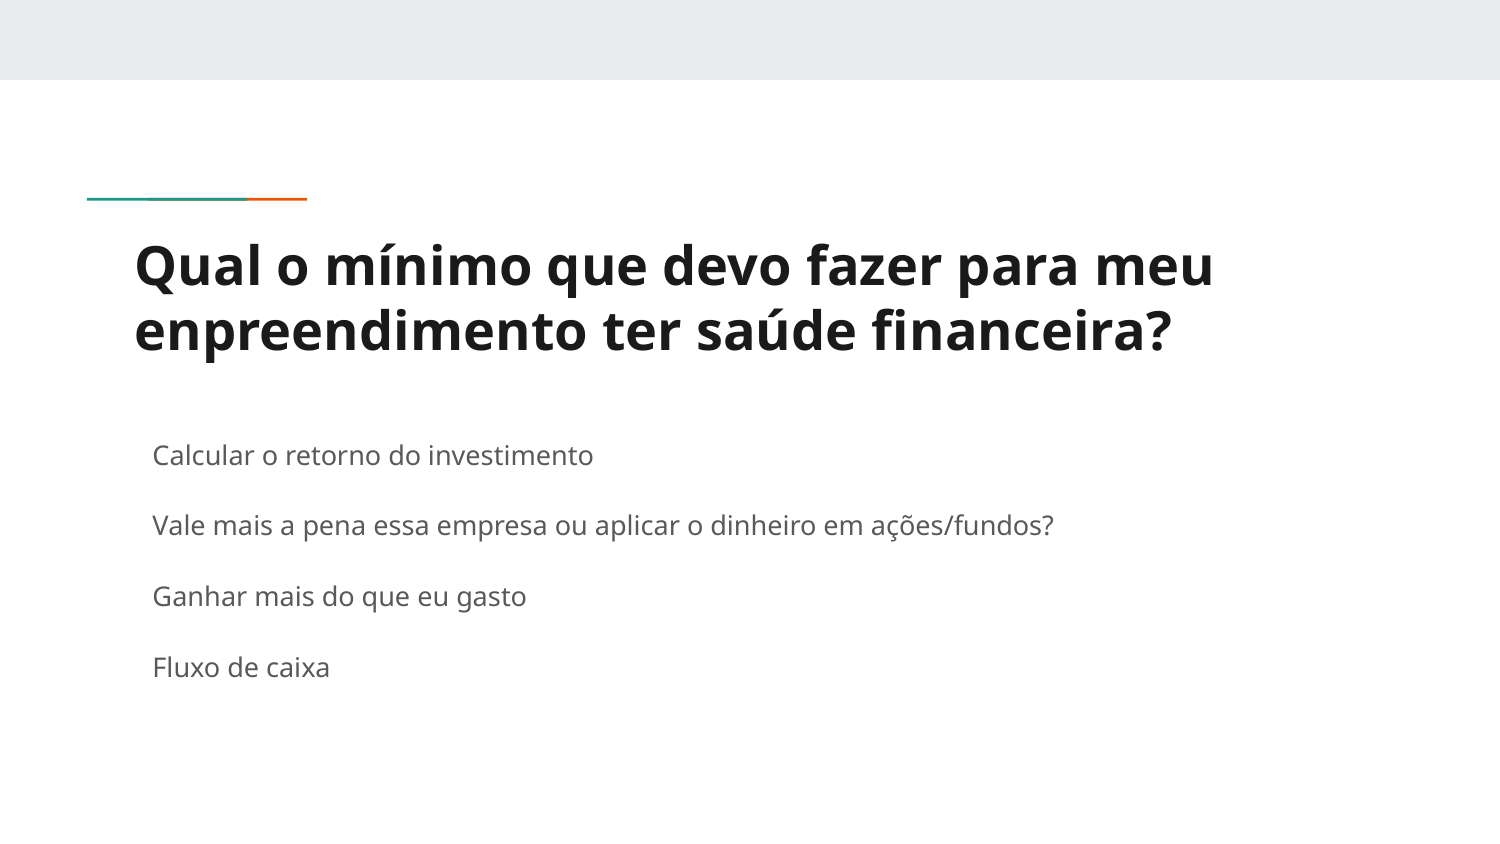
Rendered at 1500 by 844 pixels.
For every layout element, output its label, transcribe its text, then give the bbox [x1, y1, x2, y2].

list Calcular o retorno do investimento Vale mais a pena essa empresa ou aplicar o dinheiro em ações/fundos? Ganhar mais do que eu gasto Fluxo de caixa [137, 418, 1449, 750]
title Qual o mínimo que devo fazer para meu enpreendimento ter saúde financeira? [119, 216, 1381, 305]
